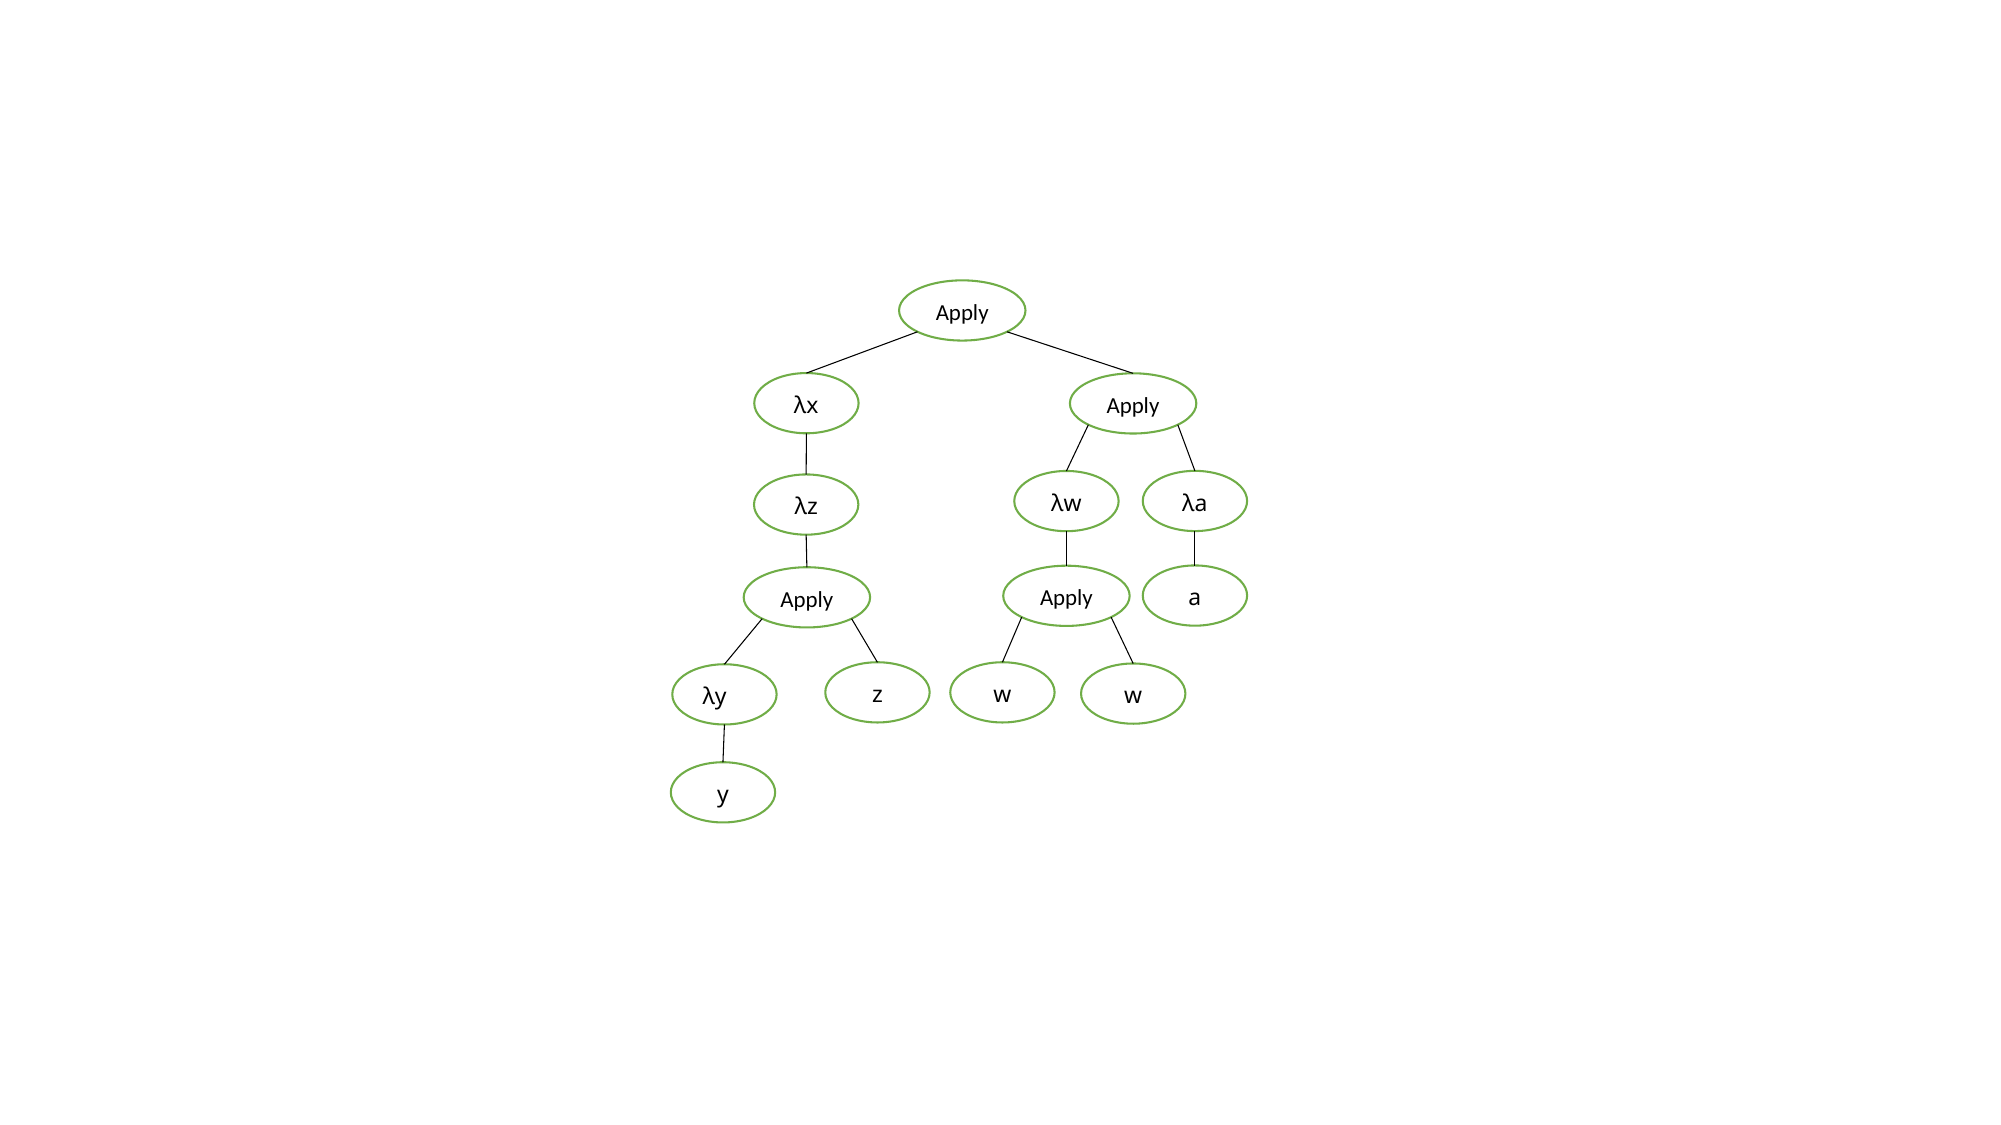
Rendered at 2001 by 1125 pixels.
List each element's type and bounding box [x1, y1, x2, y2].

text_box [670, 280, 1248, 823]
